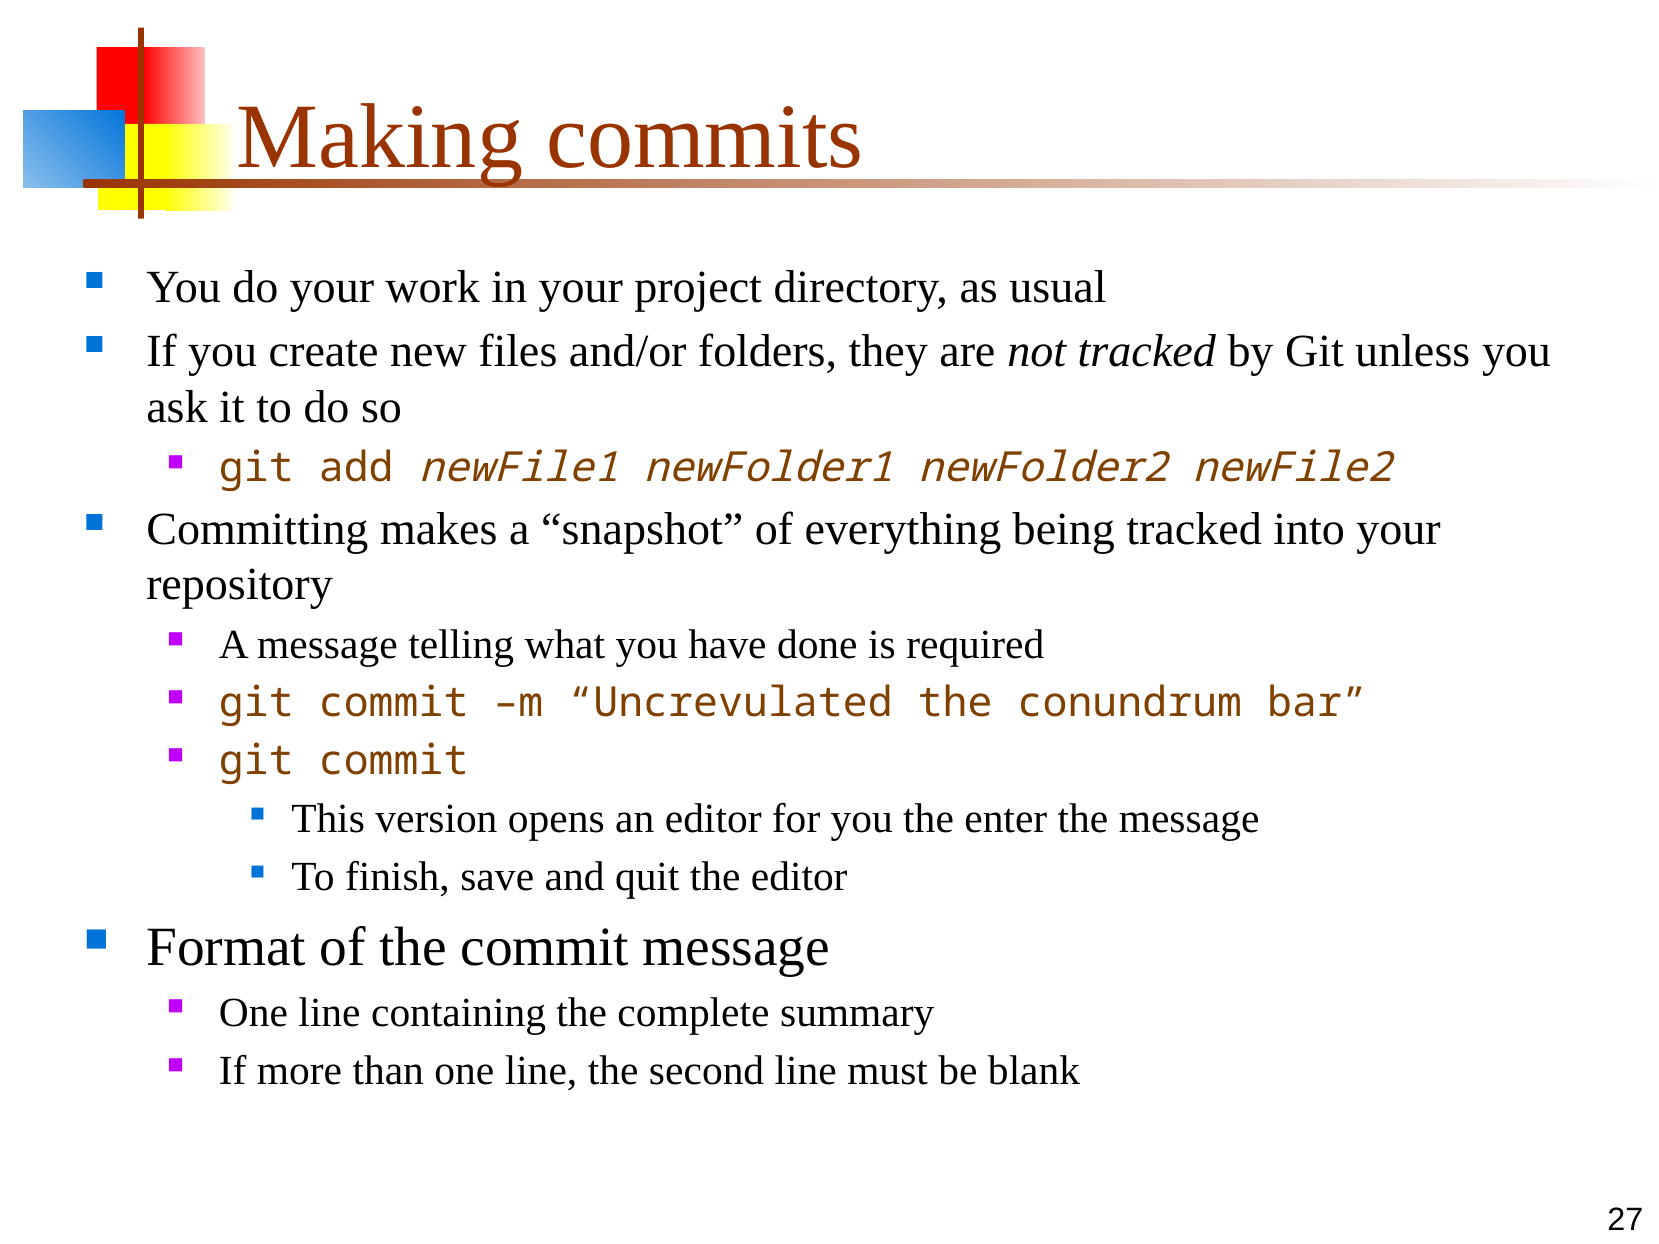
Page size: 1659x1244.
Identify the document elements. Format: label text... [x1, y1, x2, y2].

list You do your work in your project directory, as usual If you create new files and/or folders, they are not tracked by Git unless you ask it to do so git add newFile1 newFolder1 newFolder2 newFile2 Committing makes a “snapshot” of everything being tracked into your repository A message telling what you have done is required git commit –m “Uncrevulated the conundrum bar” git commit This version opens an editor for you the enter the message To finish, save and quit the editor Format of the commit message One line containing the complete summary If more than one line, the second line must be blank [69, 248, 1625, 1189]
title Making commits [221, 41, 1635, 194]
slide_number 26 [1312, 1160, 1659, 1244]
